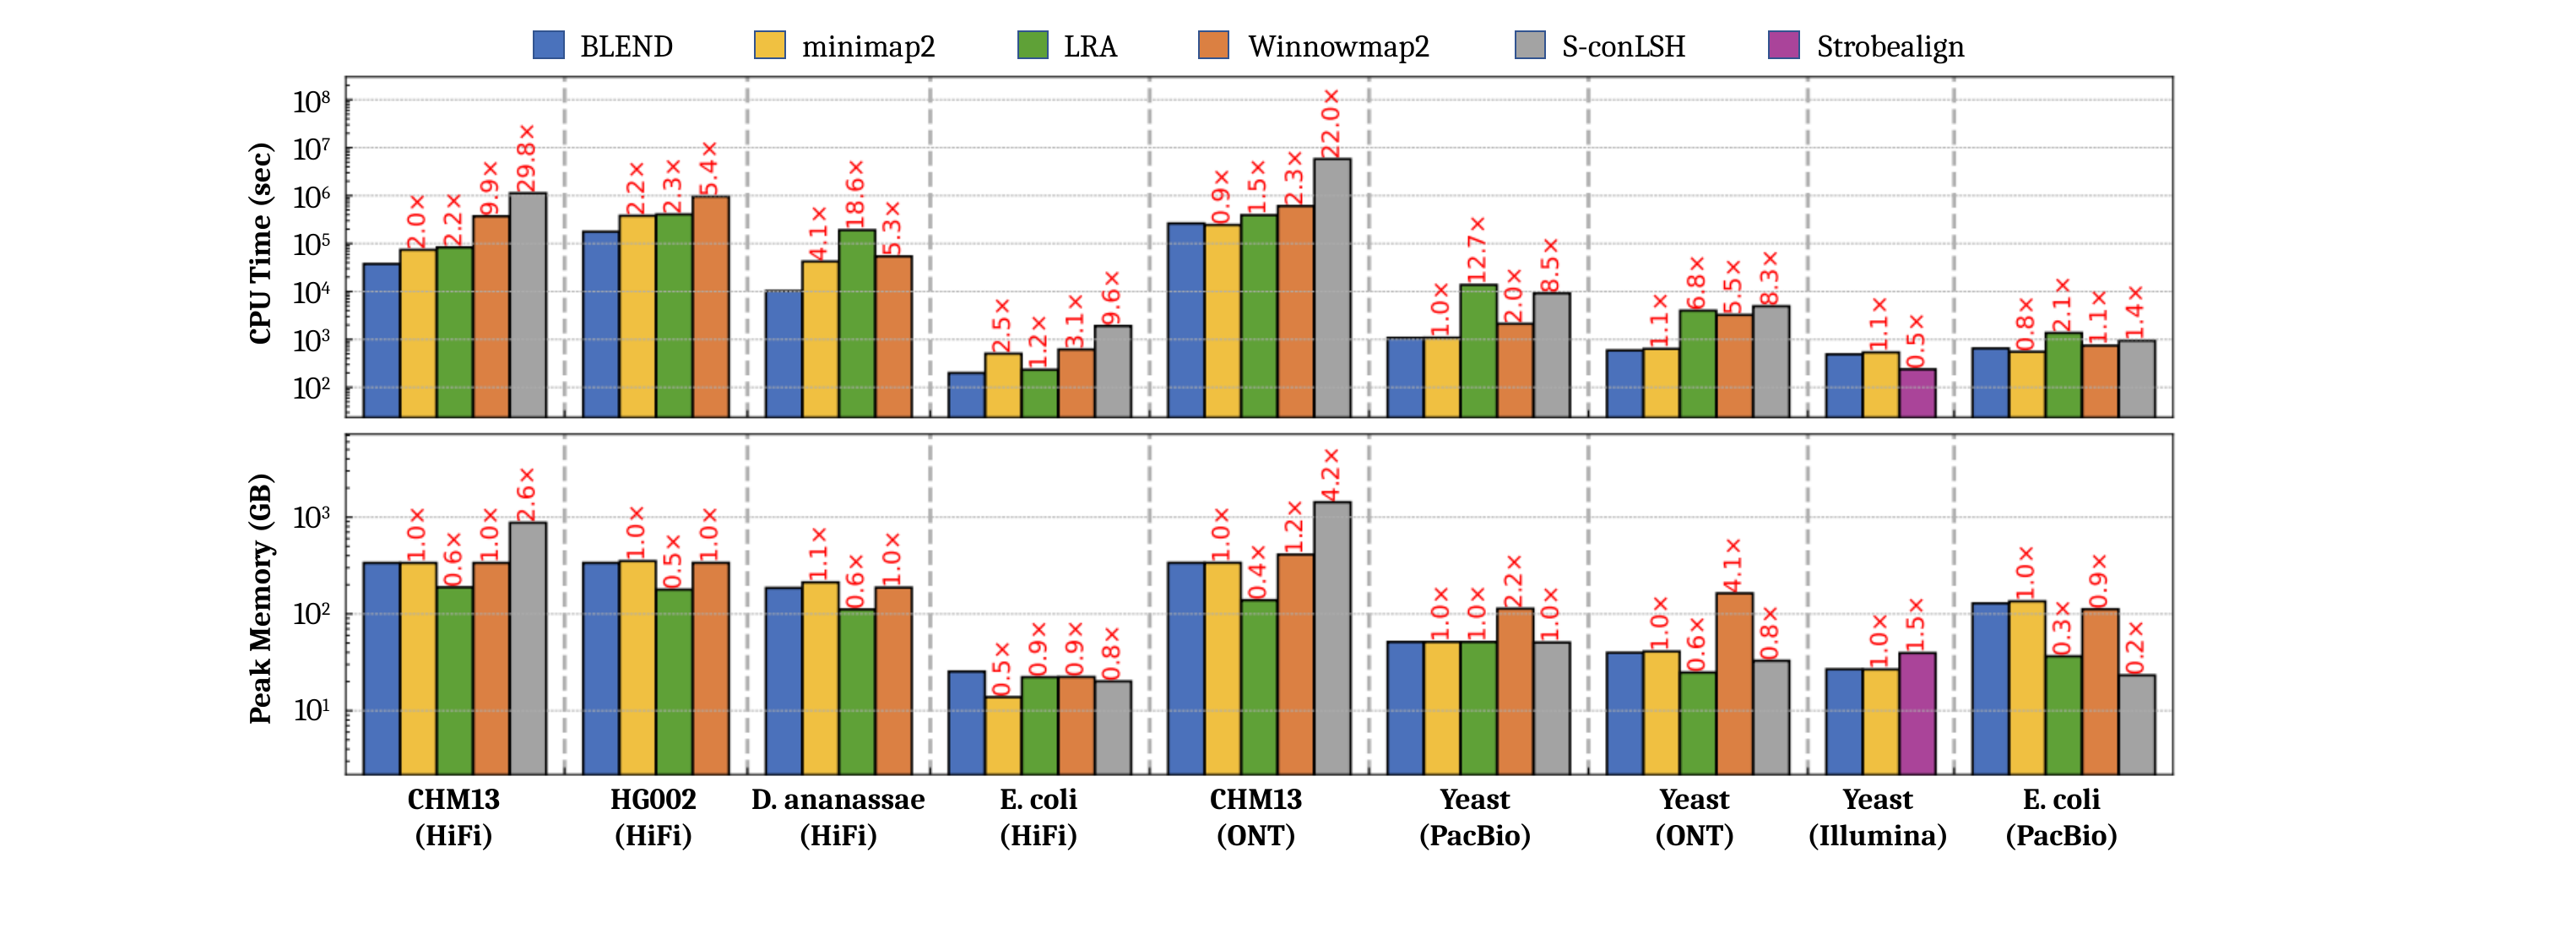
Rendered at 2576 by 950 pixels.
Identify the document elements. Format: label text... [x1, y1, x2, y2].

text_box E. coli (HiFi) [985, 779, 1092, 858]
text_box 101 [283, 682, 337, 734]
text_box 102 [281, 364, 337, 412]
text_box HG002 (HiFi) [598, 779, 710, 858]
text_box Yeast (PacBio) [1405, 779, 1546, 858]
text_box 106 [281, 173, 337, 221]
text_box 103 [281, 317, 337, 364]
text_box Yeast (Illumina) [1794, 779, 1962, 858]
text_box Peak Memory (GB) [233, 459, 283, 738]
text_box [534, 19, 1983, 71]
text_box 102 [283, 586, 337, 638]
text_box D. ananassae (HiFi) [739, 779, 939, 858]
text_box 103 [283, 490, 337, 541]
text_box E. coli (PacBio) [1992, 779, 2133, 858]
text_box CHM13 (ONT) [1197, 779, 1315, 858]
text_box CPU Time (sec) [233, 128, 283, 358]
picture [337, 70, 2179, 779]
text_box 108 [281, 74, 337, 126]
text_box 105 [283, 221, 337, 269]
text_box 107 [281, 126, 337, 173]
text_box 104 [283, 269, 337, 317]
text_box Yeast (ONT) [1641, 779, 1749, 858]
text_box CHM13 (HiFi) [395, 779, 513, 858]
